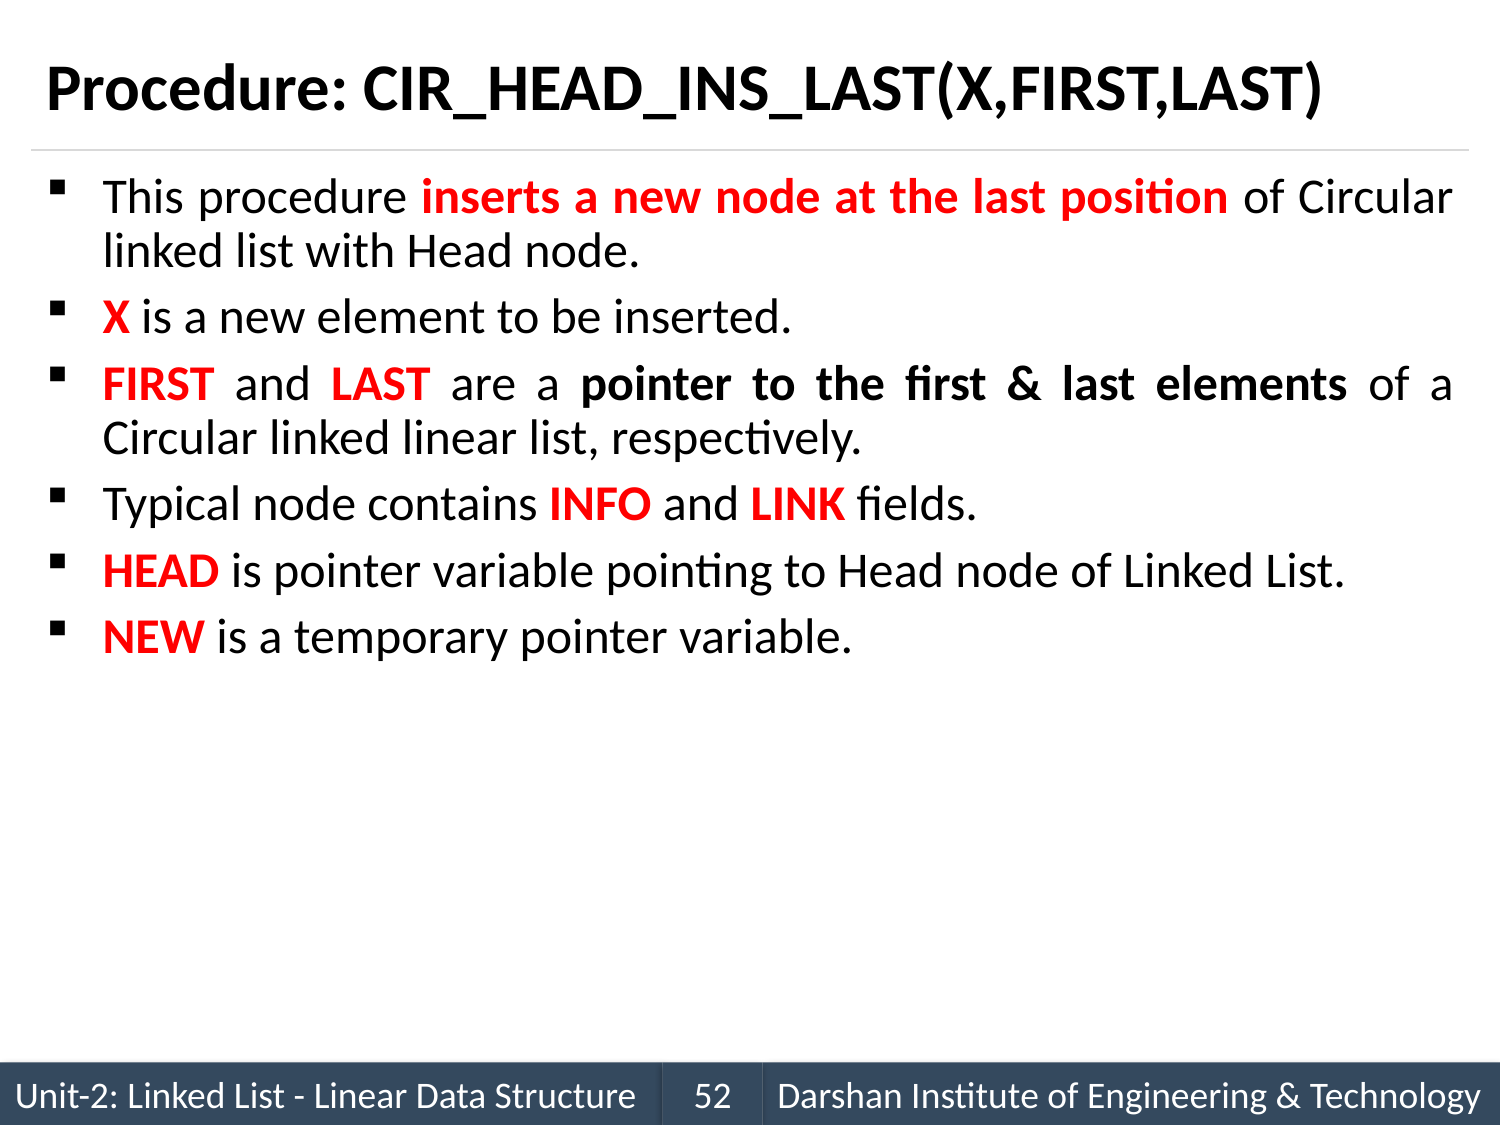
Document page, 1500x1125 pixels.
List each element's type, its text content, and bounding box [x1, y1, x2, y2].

title Procedure: CIR_HEAD_INS_LAST(X,FIRST,LAST) [31, 17, 1469, 150]
list This procedure inserts a new node at the last position of Circular linked list with Head node. X is a new element to be inserted. FIRST and LAST are a pointer to the first & last elements of a Circular linked linear list, respectively. Typical node contains INFO and LINK fields. HEAD is pointer variable pointing to Head node of Linked List. NEW is a temporary pointer variable. [31, 162, 1469, 1038]
